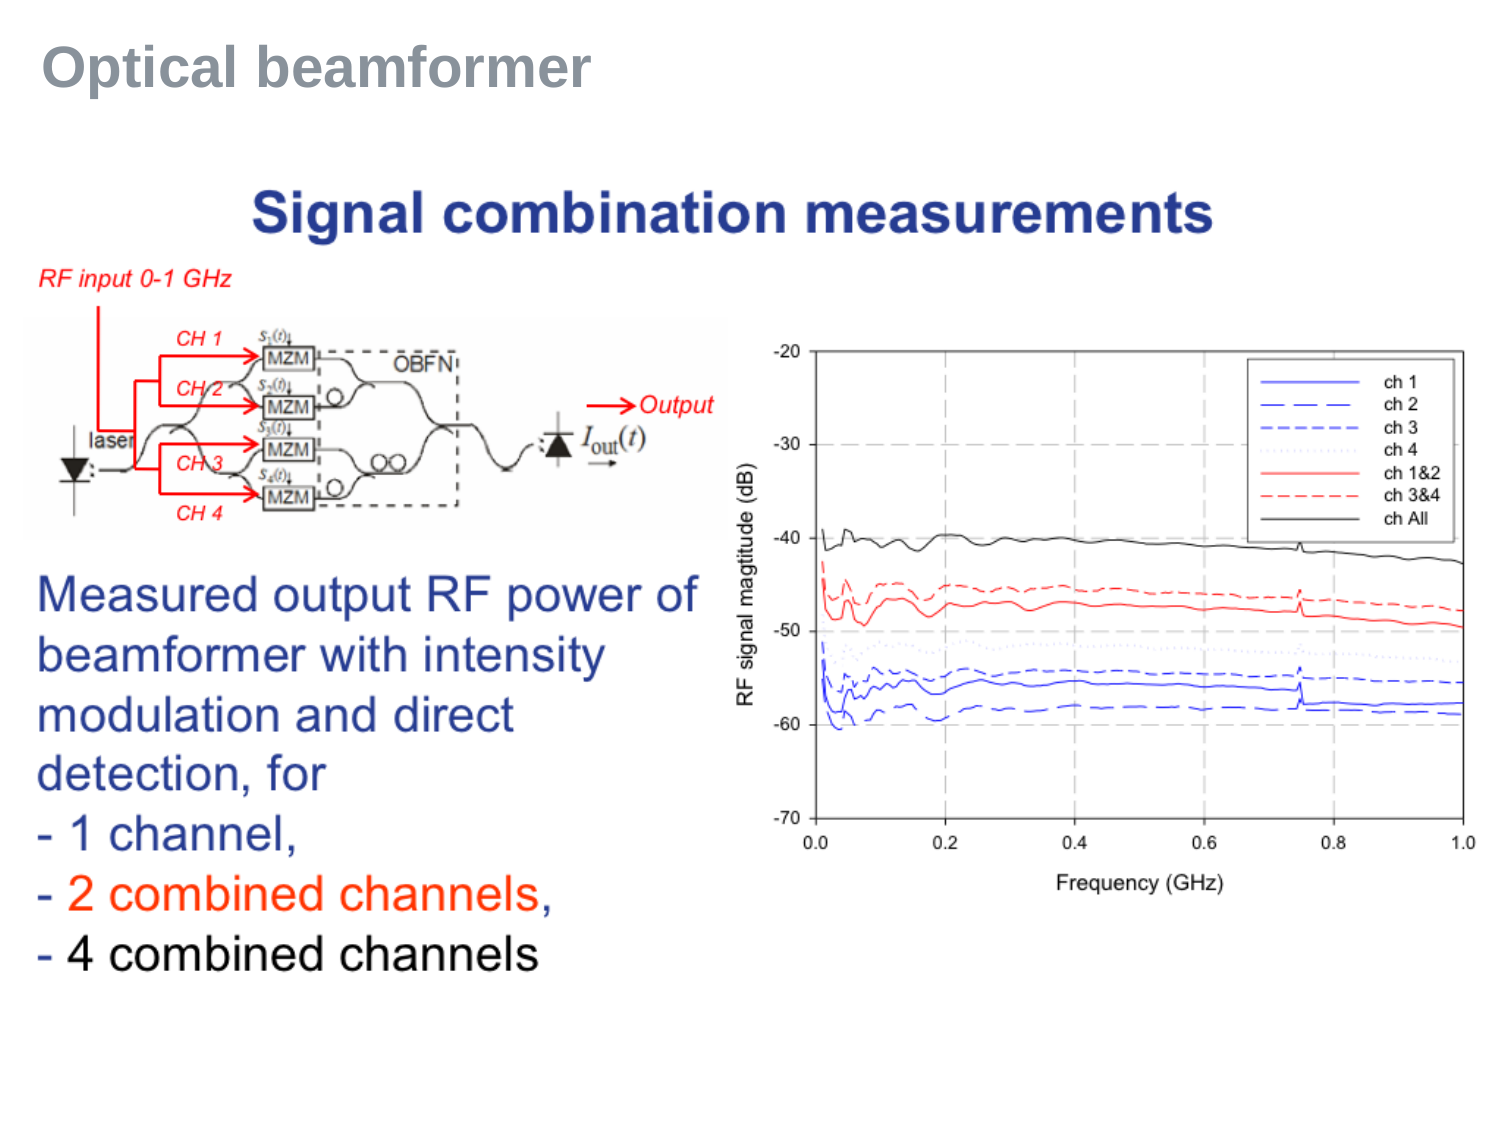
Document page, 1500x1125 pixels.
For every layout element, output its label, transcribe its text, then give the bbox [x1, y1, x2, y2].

picture [0, 160, 1482, 1016]
title Optical beamformer [41, 36, 1459, 160]
